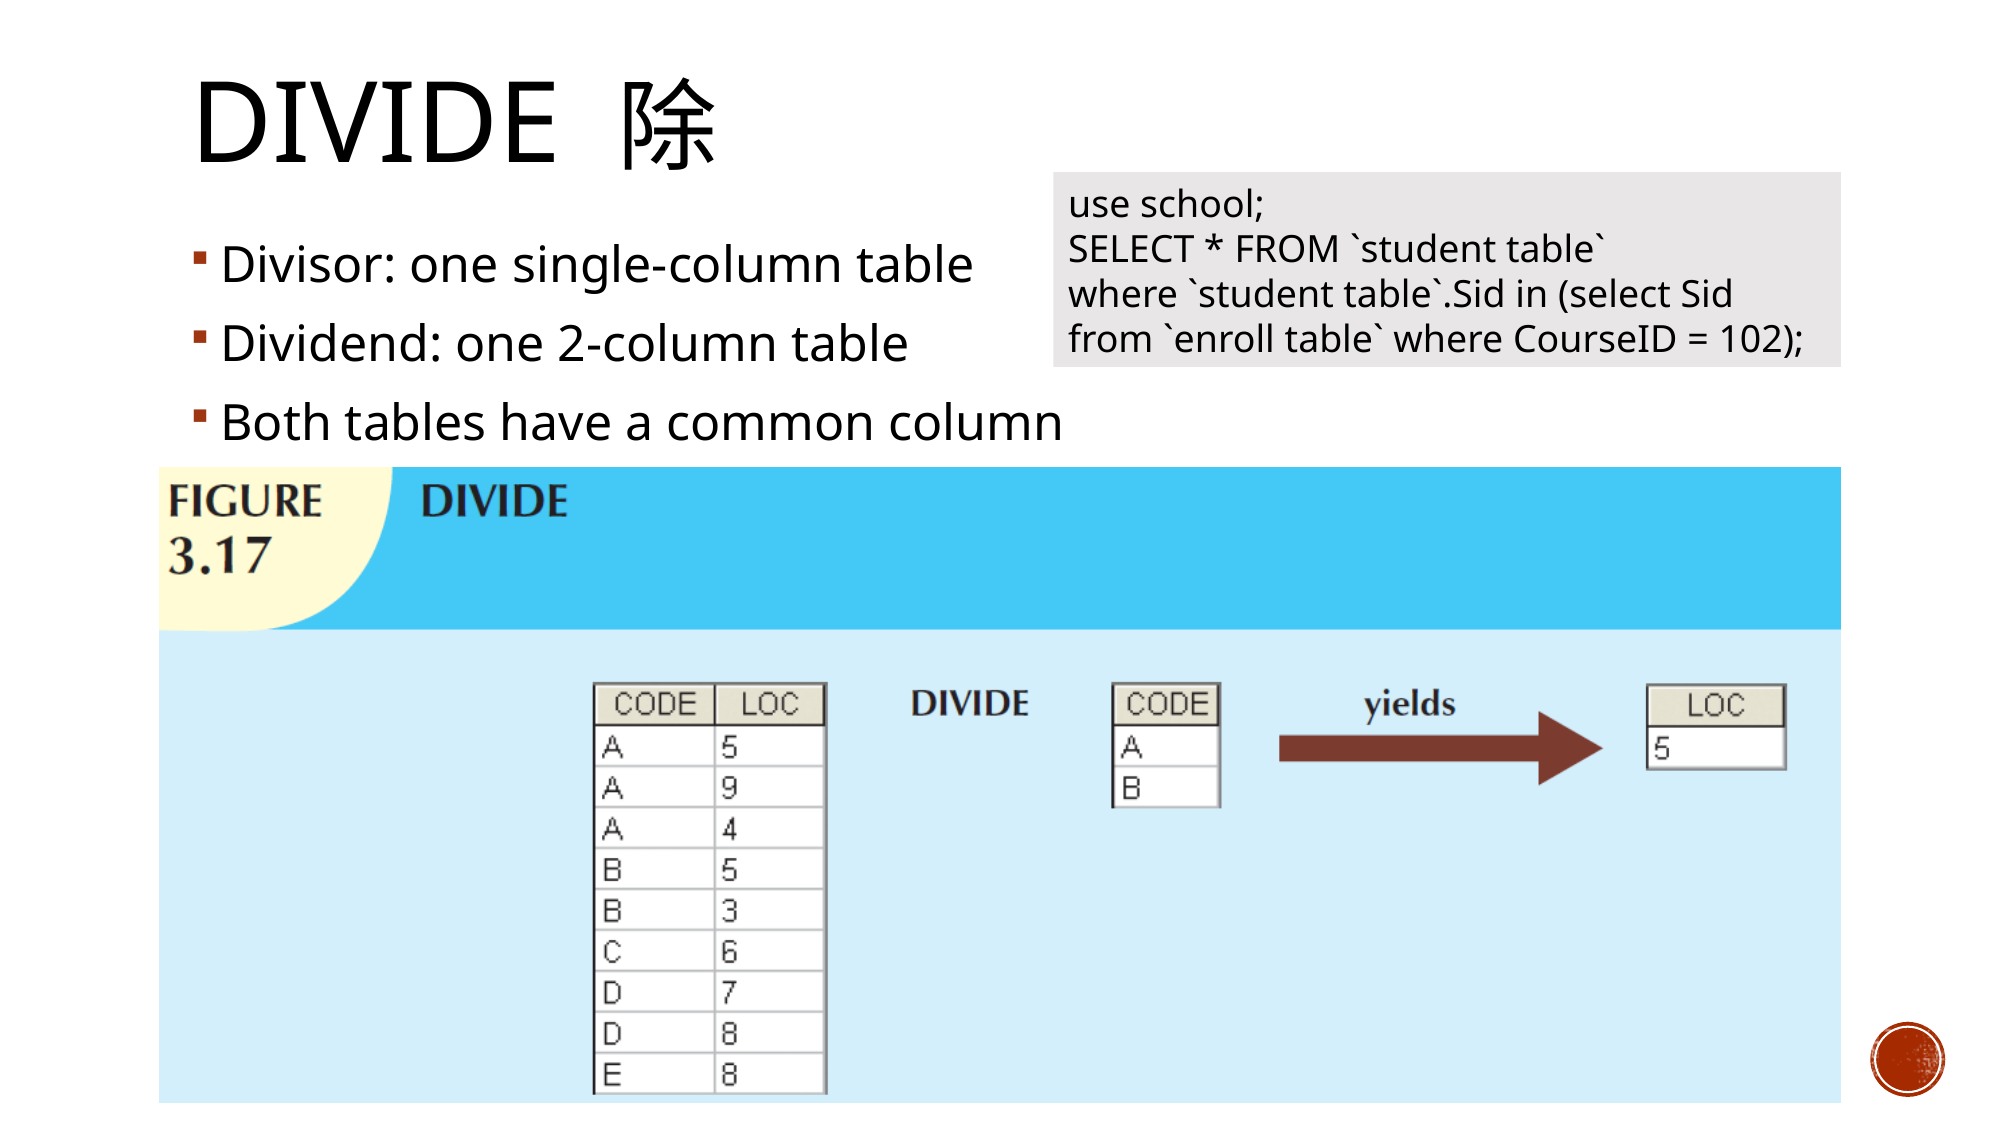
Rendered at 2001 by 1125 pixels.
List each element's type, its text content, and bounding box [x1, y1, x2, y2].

text_box use school; SELECT * FROM `student table` where `student table`.Sid in (select Sid from `enroll table` where CourseID = 102); [1053, 172, 1841, 367]
title DIVIDE 除 [175, 43, 1826, 208]
picture [160, 467, 1841, 1102]
list Divisor: one single-column table Dividend: one 2-column table Both tables have a common column [175, 231, 1925, 896]
